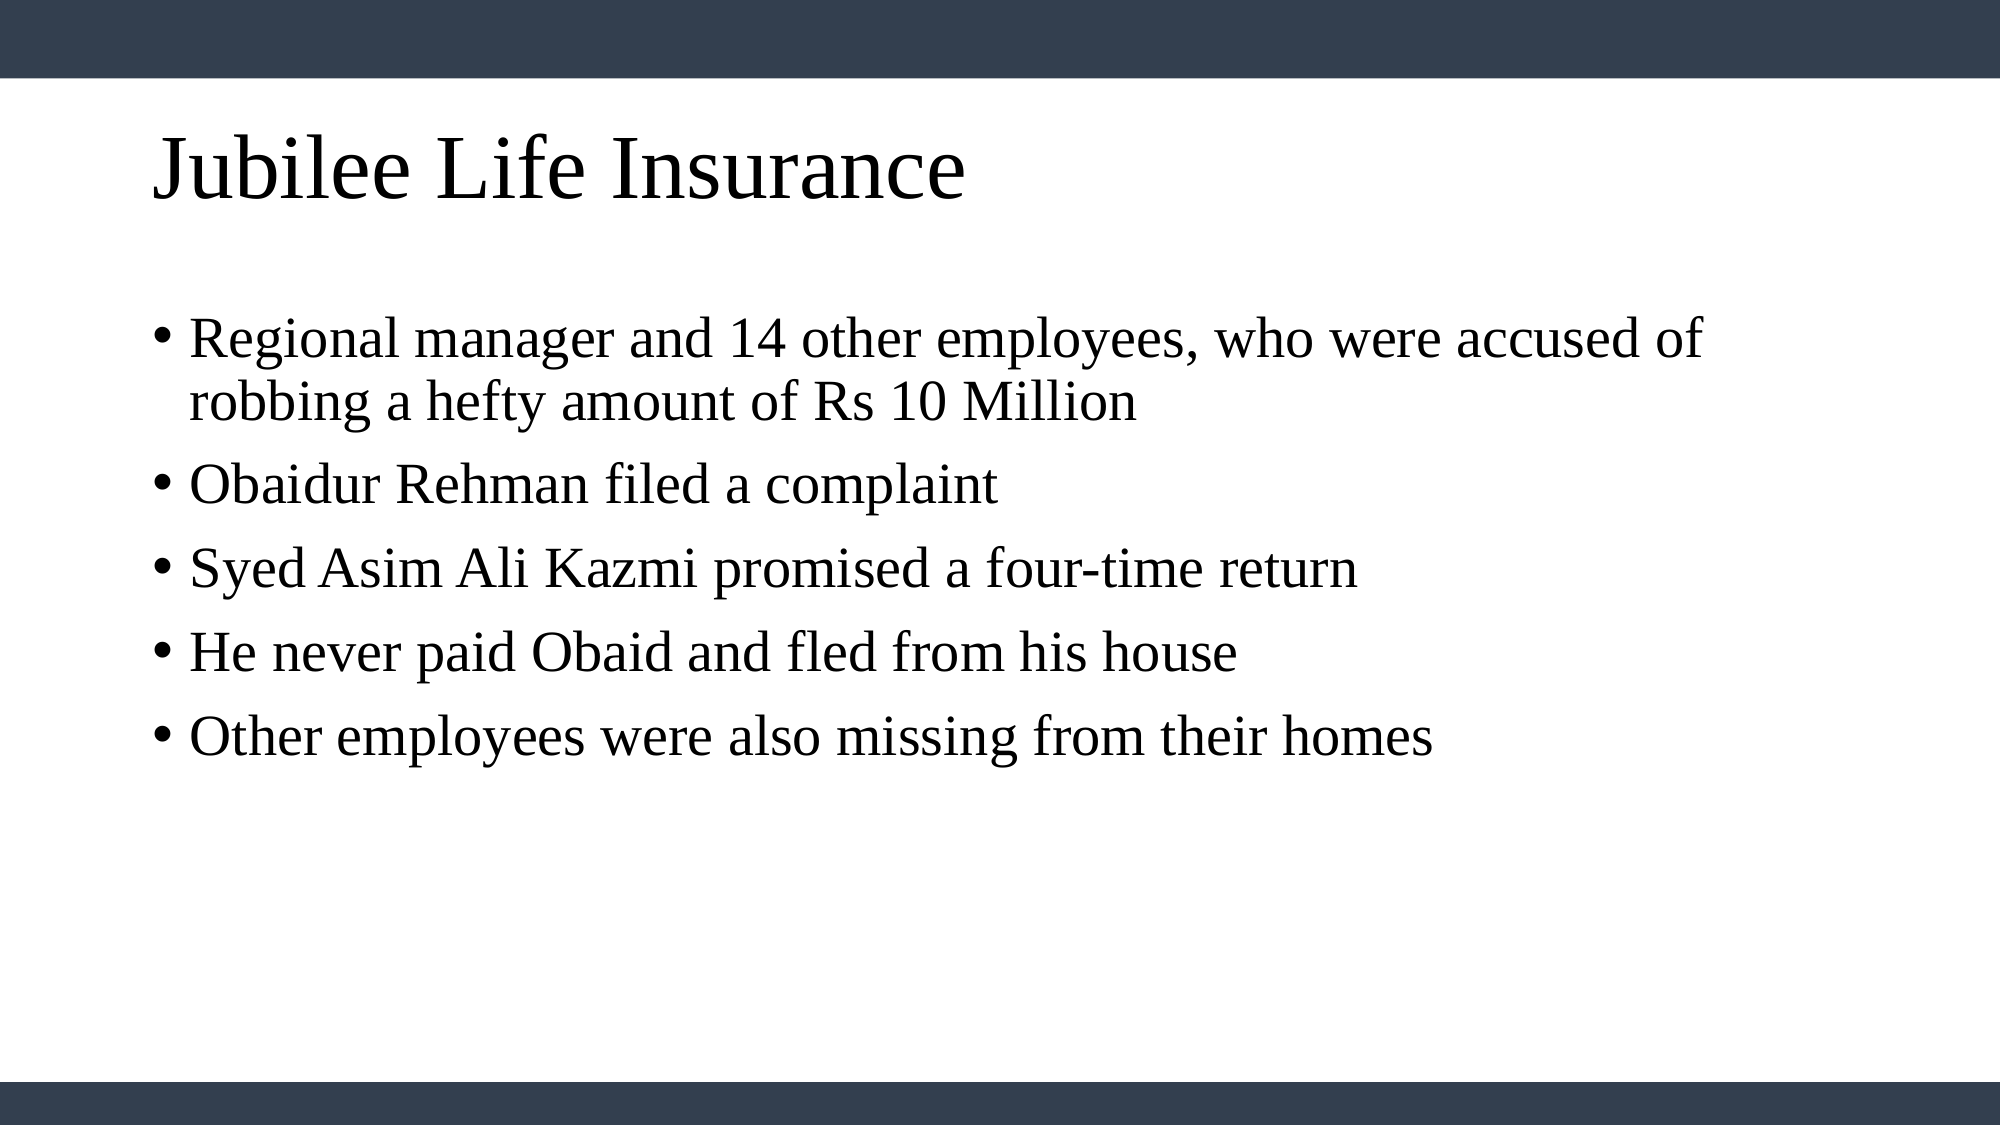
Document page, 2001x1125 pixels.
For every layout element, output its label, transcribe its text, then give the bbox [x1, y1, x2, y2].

title Jubilee Life Insurance [137, 59, 1863, 278]
list Regional manager and 14 other employees, who were accused of robbing a hefty amount of Rs 10 Million Obaidur Rehman filed a complaint Syed Asim Ali Kazmi promised a four-time return He never paid Obaid and fled from his house Other employees were also missing from their homes [137, 299, 1863, 1014]
